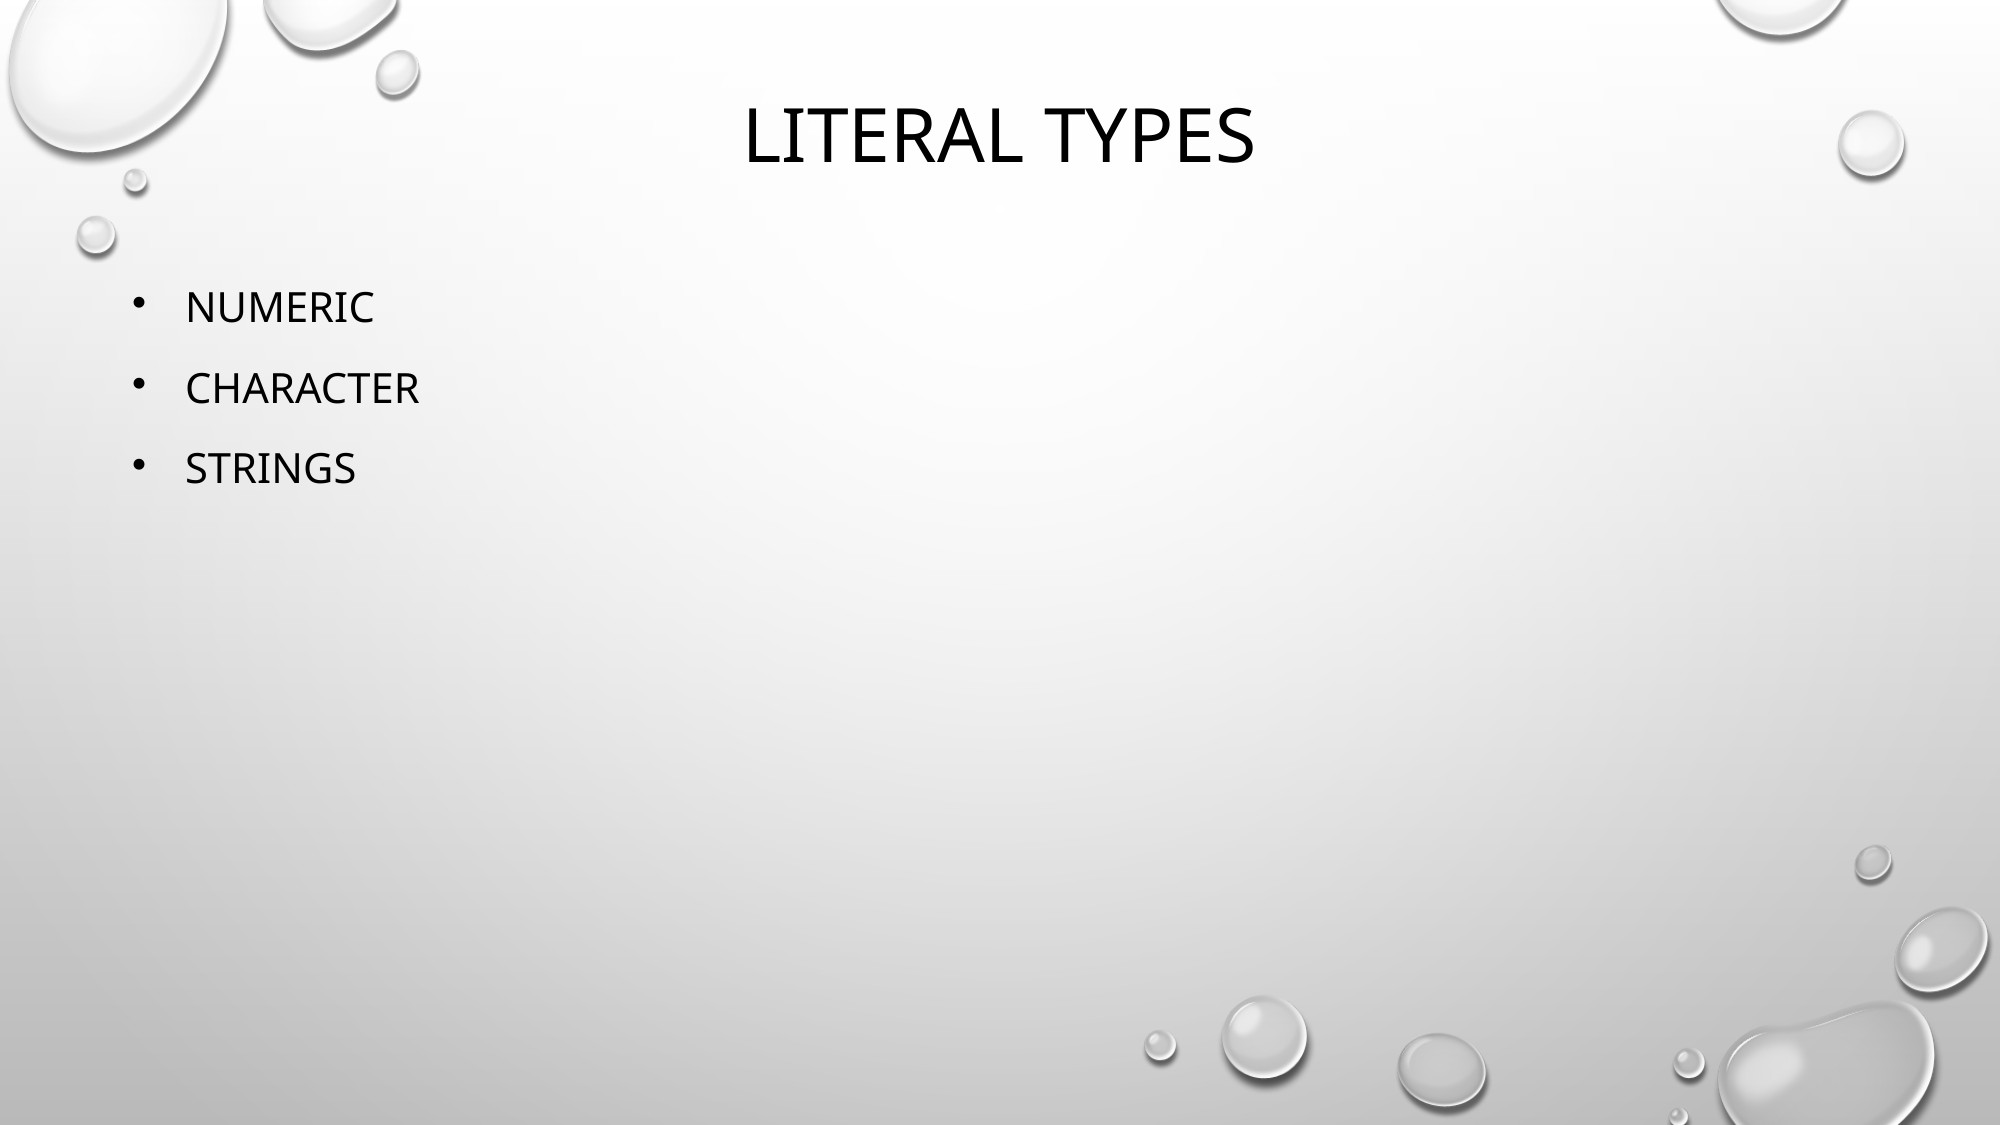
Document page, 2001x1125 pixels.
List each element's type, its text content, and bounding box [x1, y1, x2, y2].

picture [0, 0, 2000, 1125]
title Literal Types [99, 44, 1900, 233]
list Numeric Character Strings [99, 263, 1900, 916]
